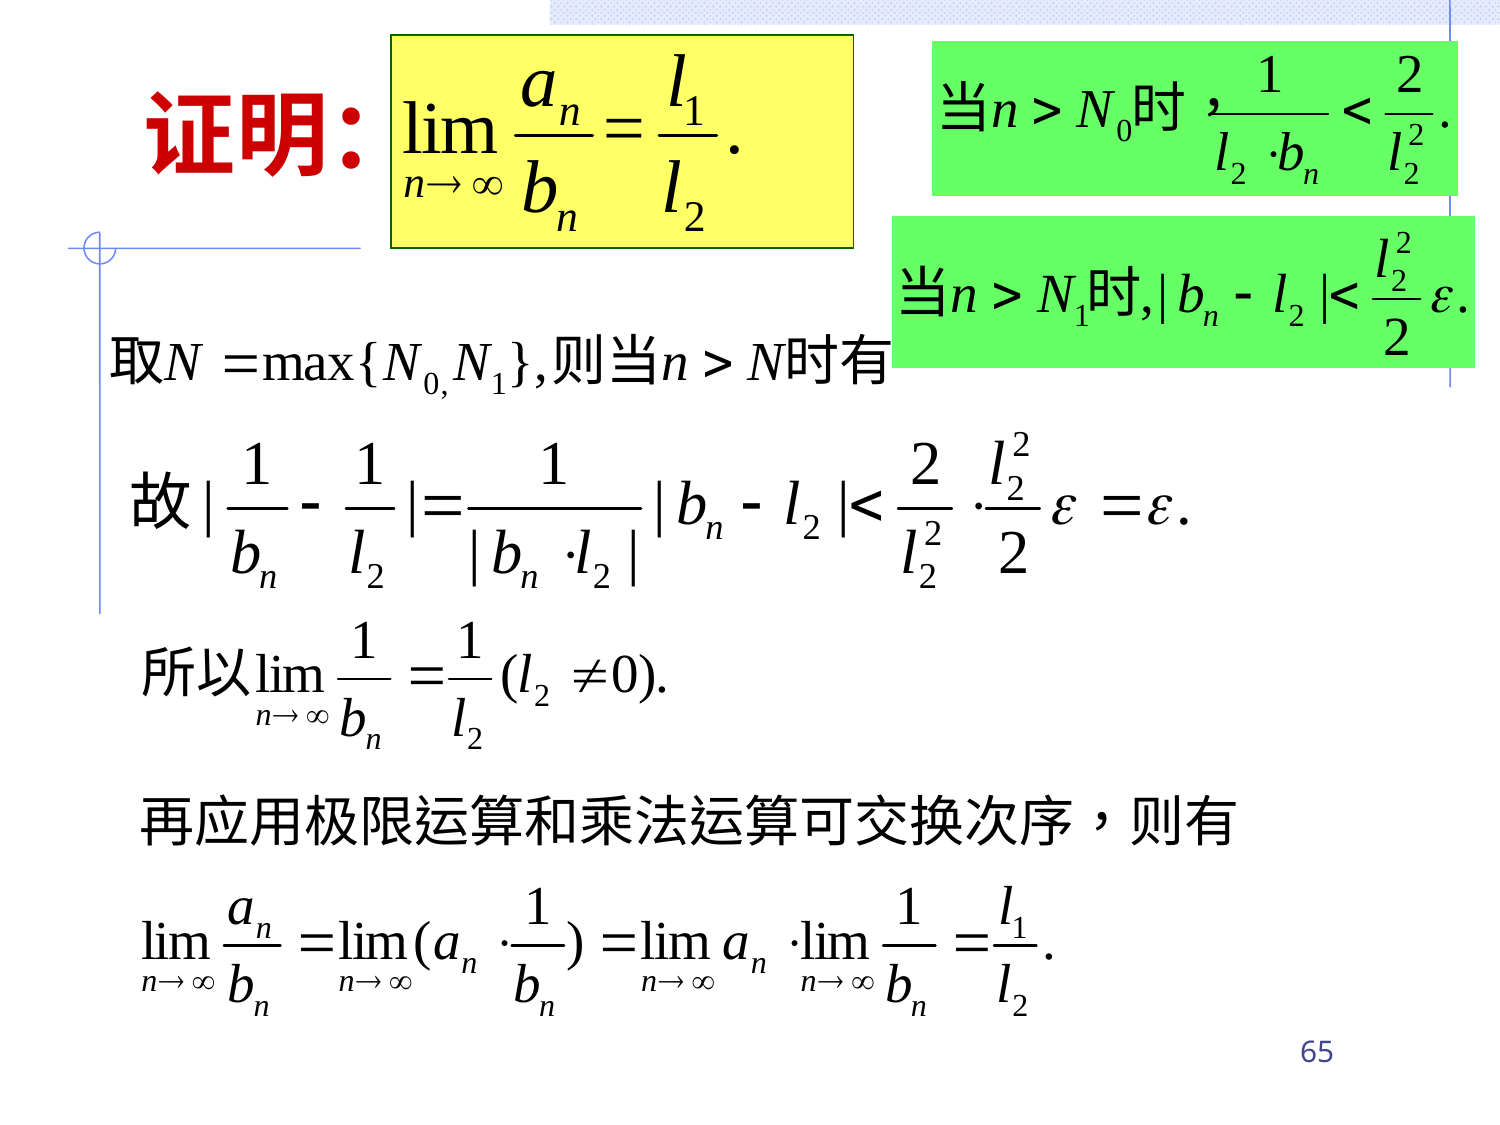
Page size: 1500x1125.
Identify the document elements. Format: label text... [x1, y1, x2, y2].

picture [549, 0, 1449, 25]
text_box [134, 610, 676, 762]
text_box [891, 215, 1476, 368]
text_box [391, 35, 853, 248]
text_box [931, 40, 1459, 197]
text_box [123, 414, 1198, 603]
slide_number 65 [1074, 1024, 1388, 1101]
picture [1451, 0, 1500, 25]
text_box 证明： [129, 68, 386, 194]
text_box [103, 325, 901, 413]
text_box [132, 786, 1248, 1026]
